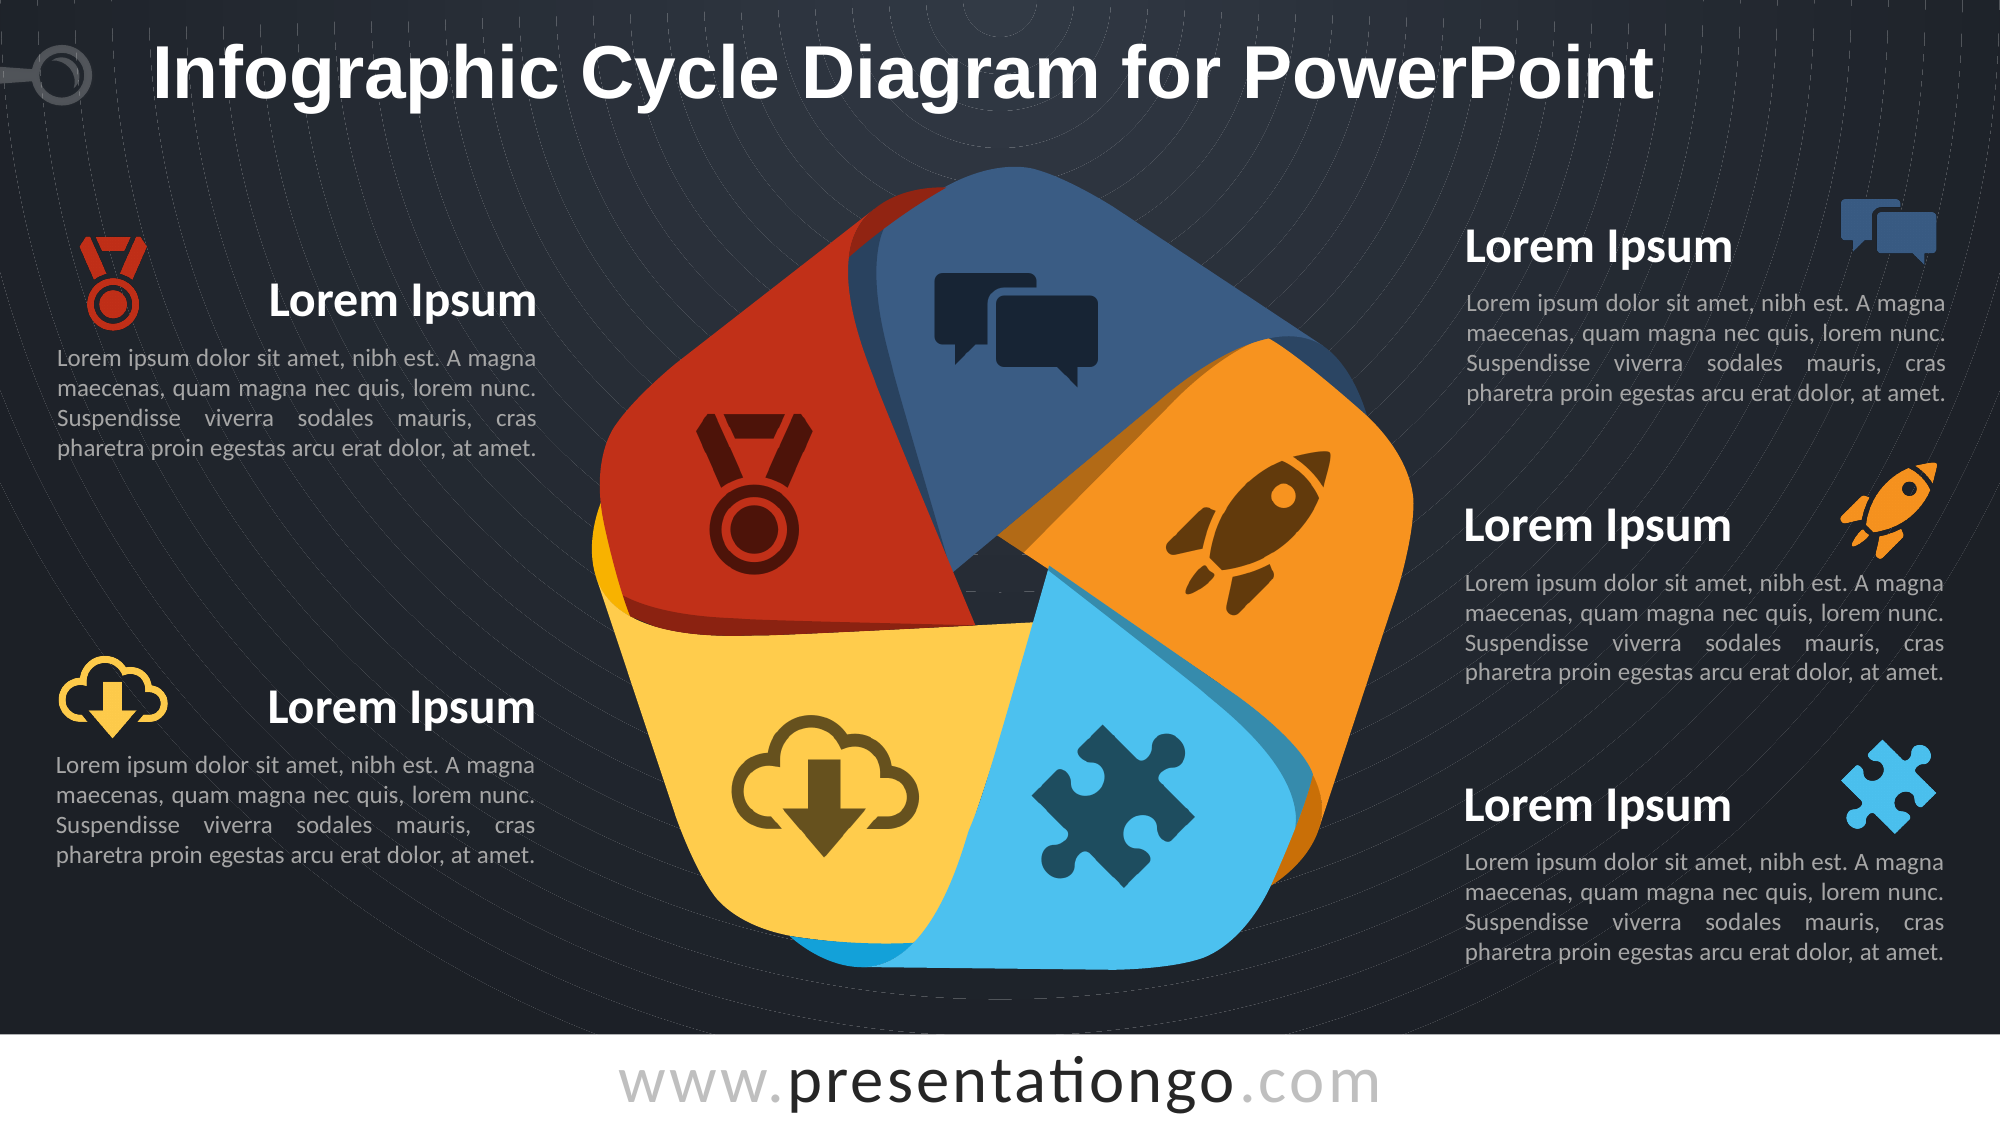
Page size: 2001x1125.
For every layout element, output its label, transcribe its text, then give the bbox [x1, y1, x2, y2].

text_box [599, 213, 976, 625]
text_box [1047, 565, 1313, 828]
text_box [848, 187, 947, 258]
picture [1015, 712, 1211, 908]
text_box [1023, 339, 1414, 830]
text_box [596, 577, 1032, 943]
picture [1831, 453, 1946, 568]
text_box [55, 258, 538, 471]
text_box [1271, 337, 1367, 415]
text_box [591, 504, 629, 615]
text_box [54, 665, 537, 878]
picture [656, 396, 852, 592]
text_box [622, 595, 976, 636]
text_box [877, 166, 1324, 572]
picture [918, 232, 1114, 428]
text_box [789, 935, 913, 968]
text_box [1463, 763, 1946, 975]
text_box [998, 347, 1244, 553]
picture [727, 688, 923, 884]
picture [1831, 175, 1946, 289]
text_box [1272, 777, 1321, 886]
title Infographic Cycle Diagram for PowerPoint [137, 26, 1863, 148]
picture [56, 640, 170, 754]
picture [56, 226, 170, 341]
picture [1150, 435, 1346, 631]
text_box [849, 230, 945, 549]
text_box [1463, 483, 1946, 696]
text_box [861, 571, 1296, 970]
picture [1831, 732, 1946, 846]
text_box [1464, 203, 1947, 416]
